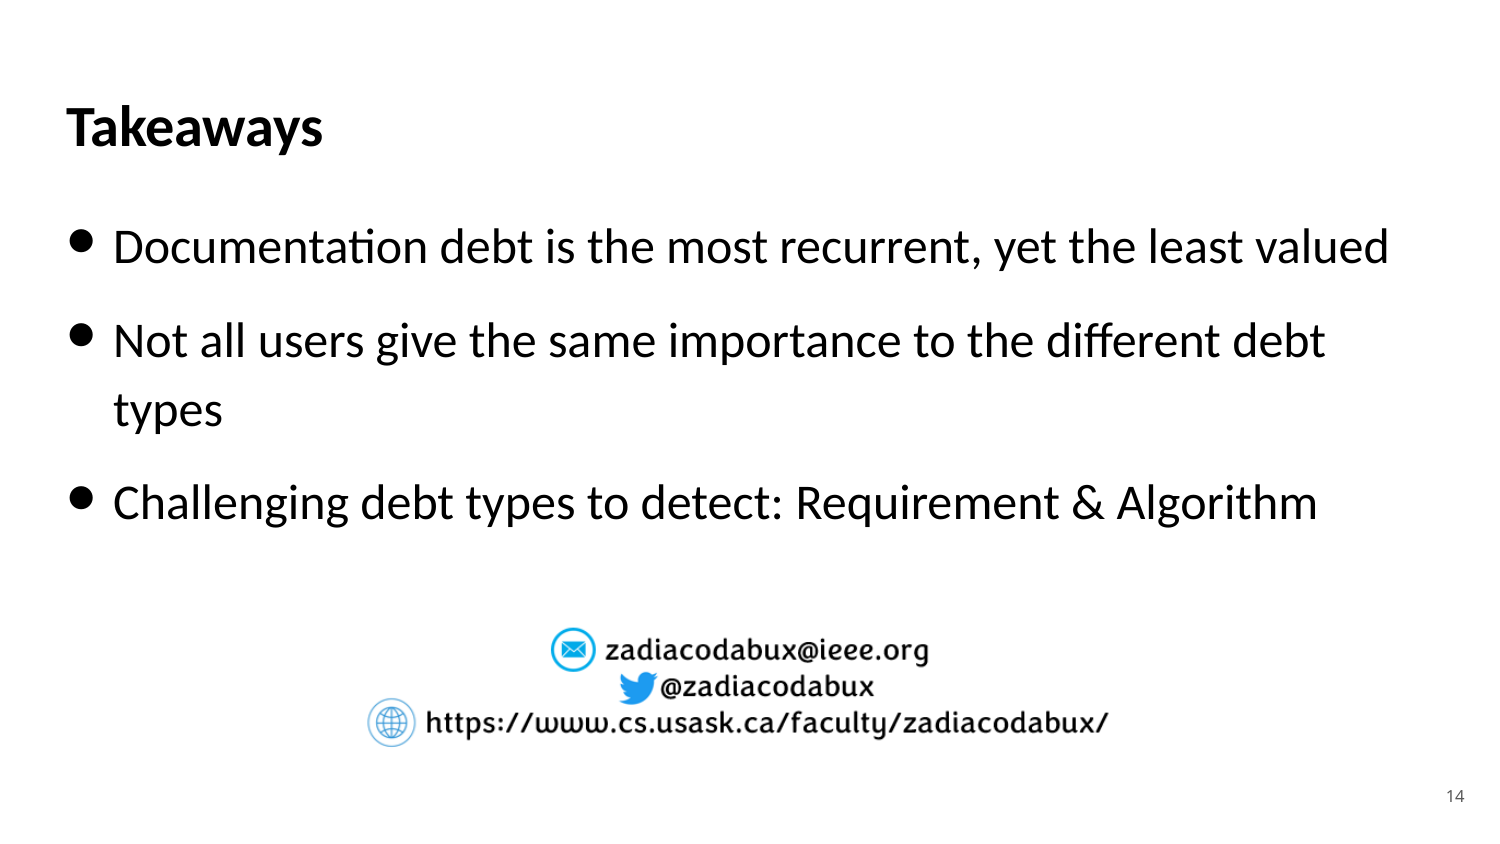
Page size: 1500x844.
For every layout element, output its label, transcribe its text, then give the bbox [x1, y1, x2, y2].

slide_number 14 [1389, 764, 1480, 830]
picture [328, 620, 1172, 758]
title Takeaways [51, 72, 1449, 167]
list Documentation debt is the most recurrent, yet the least valued Not all users give the same importance to the different debt types Challenging debt types to detect: Requirement & Algorithm [51, 189, 1449, 750]
